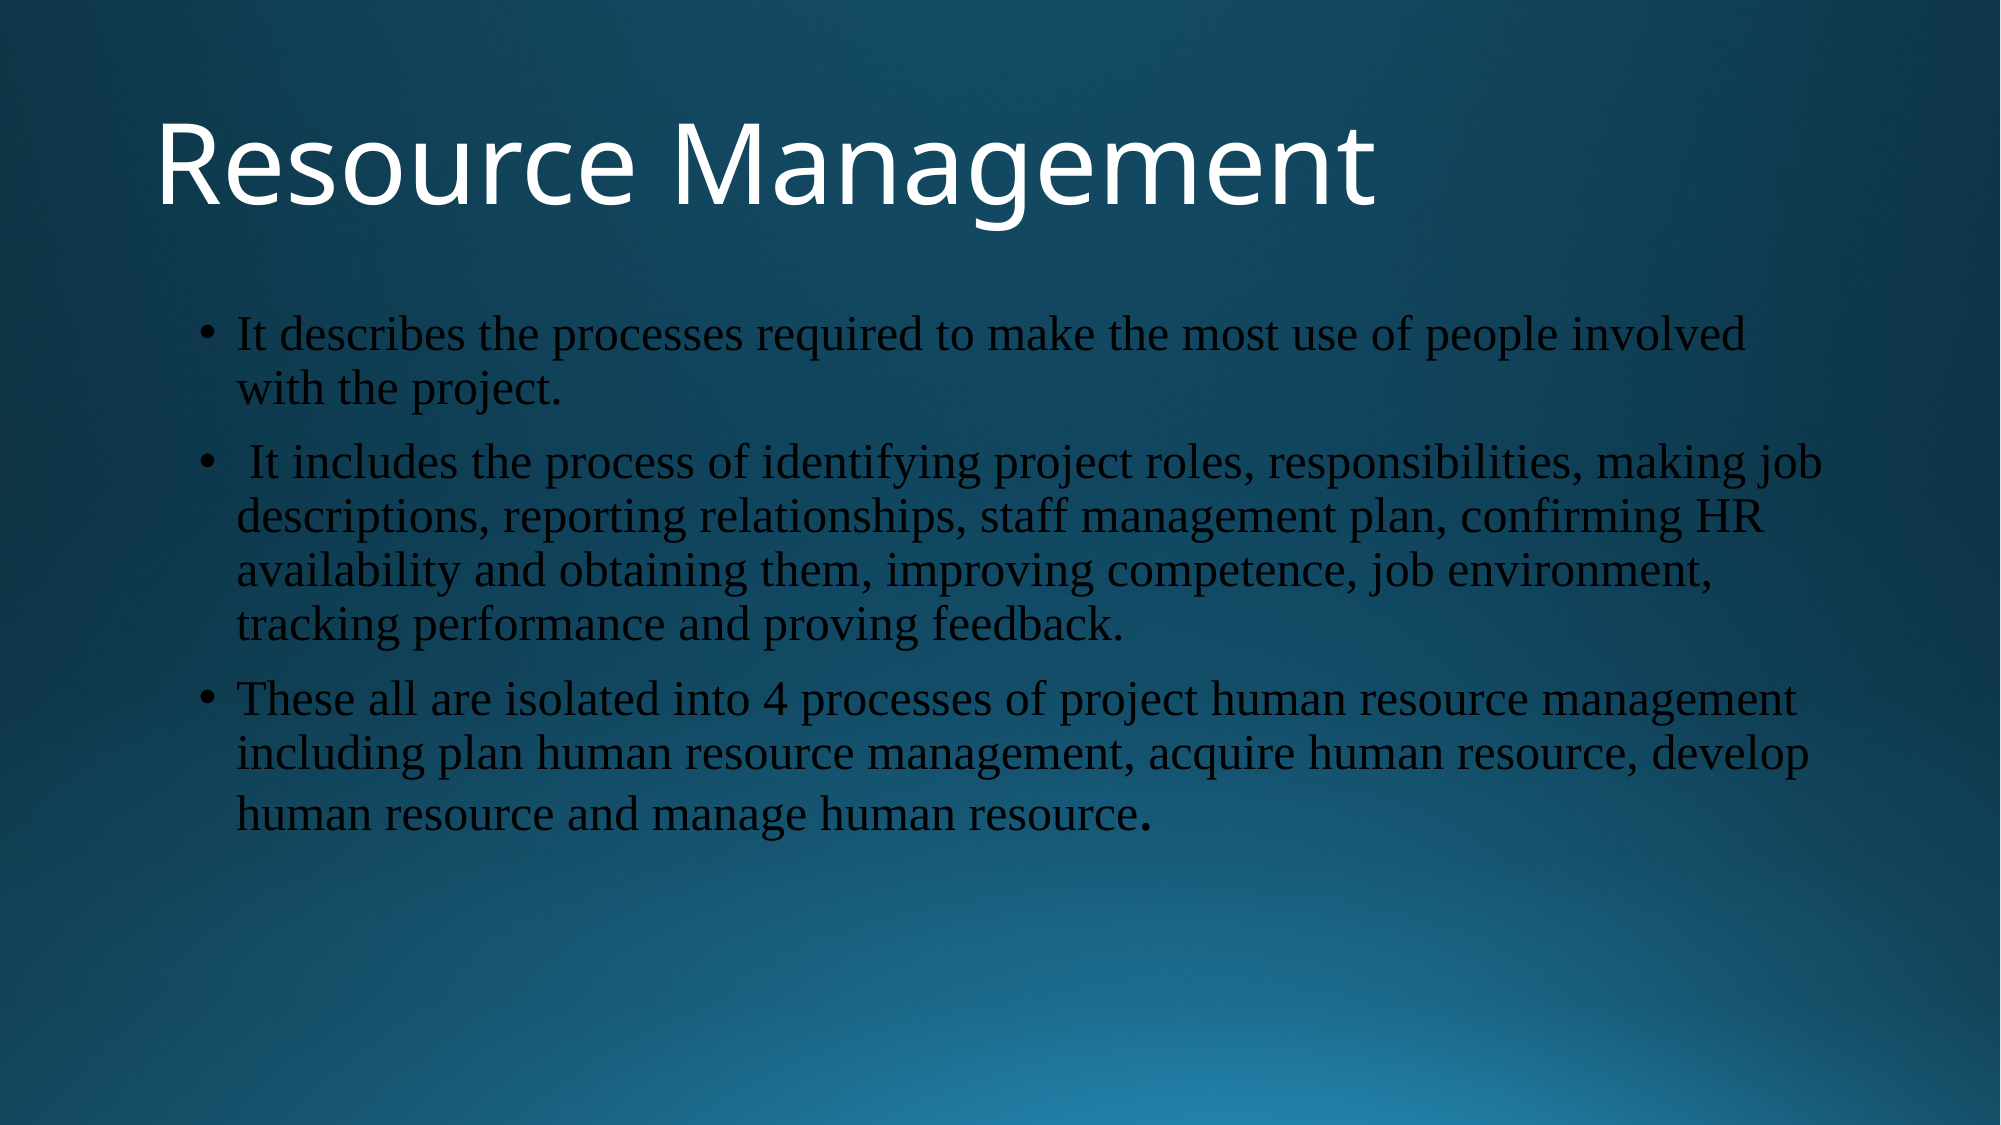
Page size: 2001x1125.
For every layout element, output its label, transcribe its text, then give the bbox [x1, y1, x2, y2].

list It describes the processes required to make the most use of people involved with the project. It includes the process of identifying project roles, responsibilities, making job descriptions, reporting relationships, staff management plan, confirming HR availability and obtaining them, improving competence, job environment, tracking performance and proving feedback. These all are isolated into 4 processes of project human resource management including plan human resource management, acquire human resource, develop human resource and manage human resource. [183, 299, 1863, 1014]
title Resource Management [137, 59, 1863, 278]
picture [0, 0, 2001, 1125]
